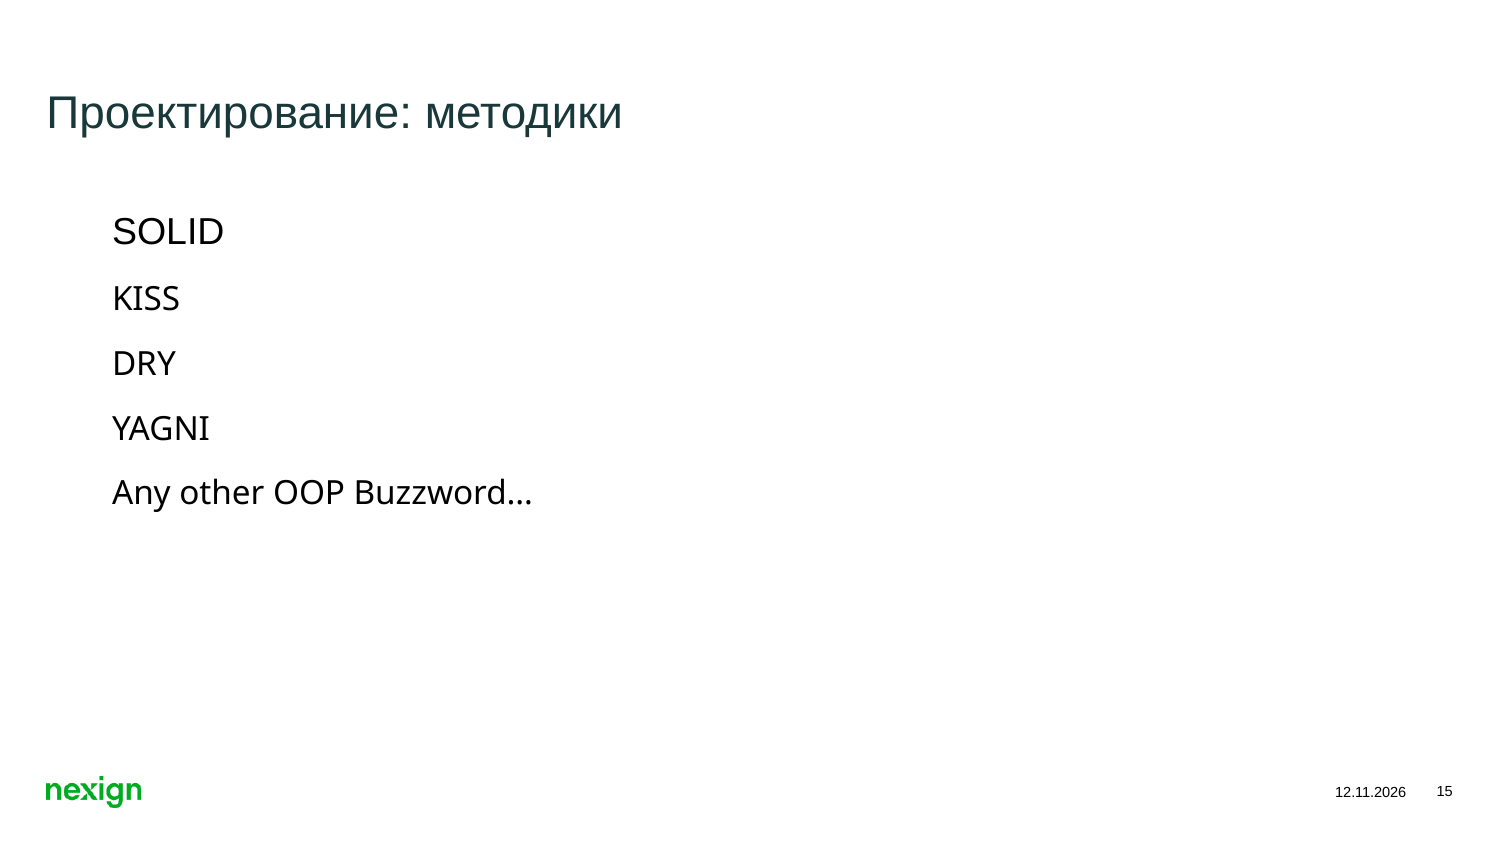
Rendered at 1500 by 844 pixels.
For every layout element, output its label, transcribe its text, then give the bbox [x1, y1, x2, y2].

slide_number 15 [1406, 752, 1453, 800]
title Проектирование: методики [46, 43, 1453, 139]
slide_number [1311, 777, 1407, 800]
picture [46, 776, 141, 808]
text_box SOLID KISS DRY YAGNI Any other OOP Buzzword… [112, 206, 1270, 694]
